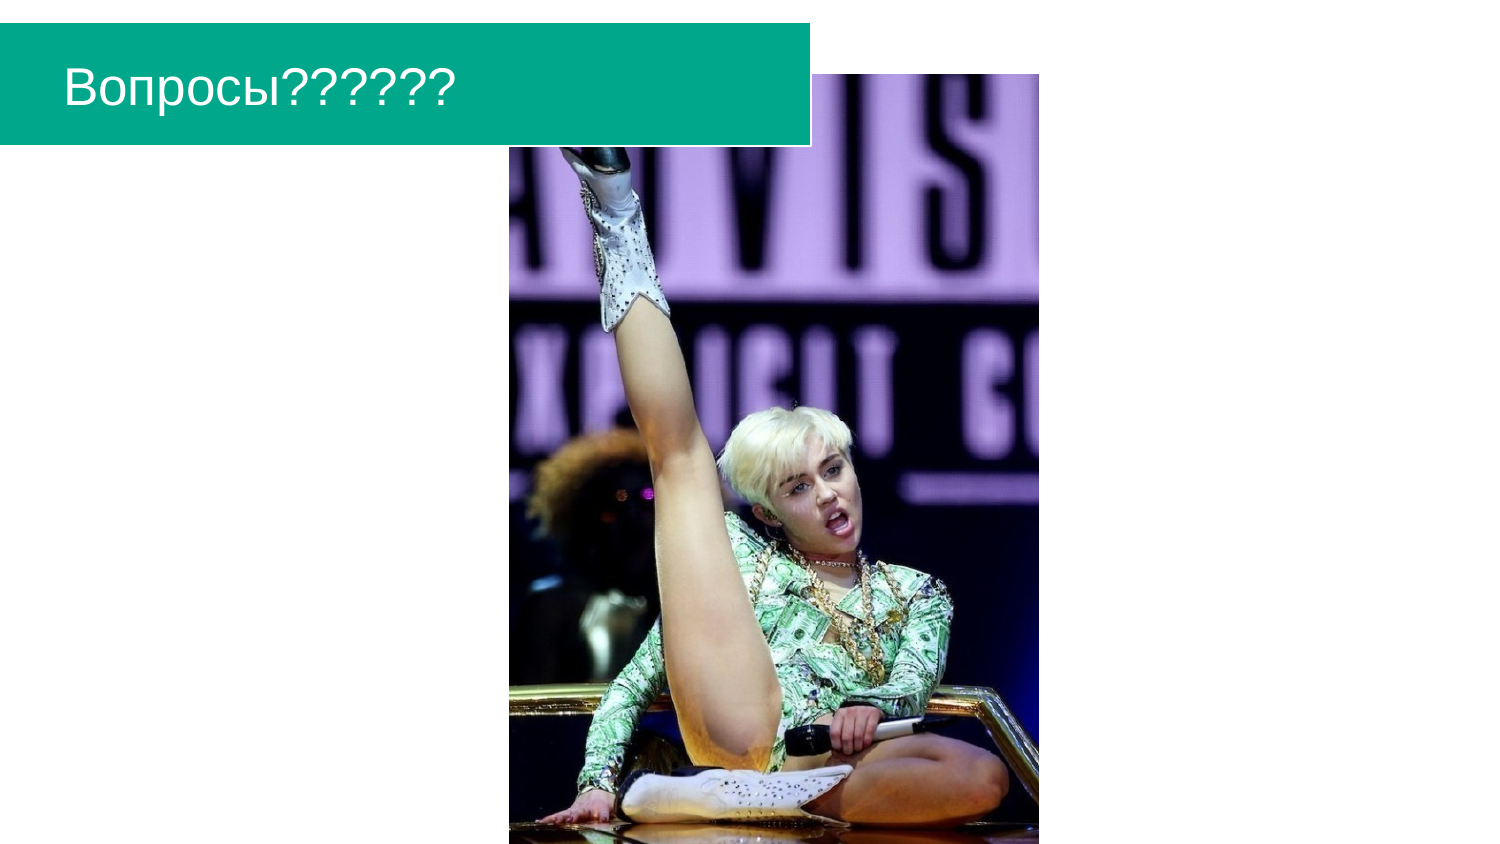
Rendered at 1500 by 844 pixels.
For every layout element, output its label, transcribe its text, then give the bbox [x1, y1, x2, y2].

picture [509, 73, 1039, 844]
title Вопросы?????? [48, 36, 562, 131]
text_box [0, 21, 811, 146]
